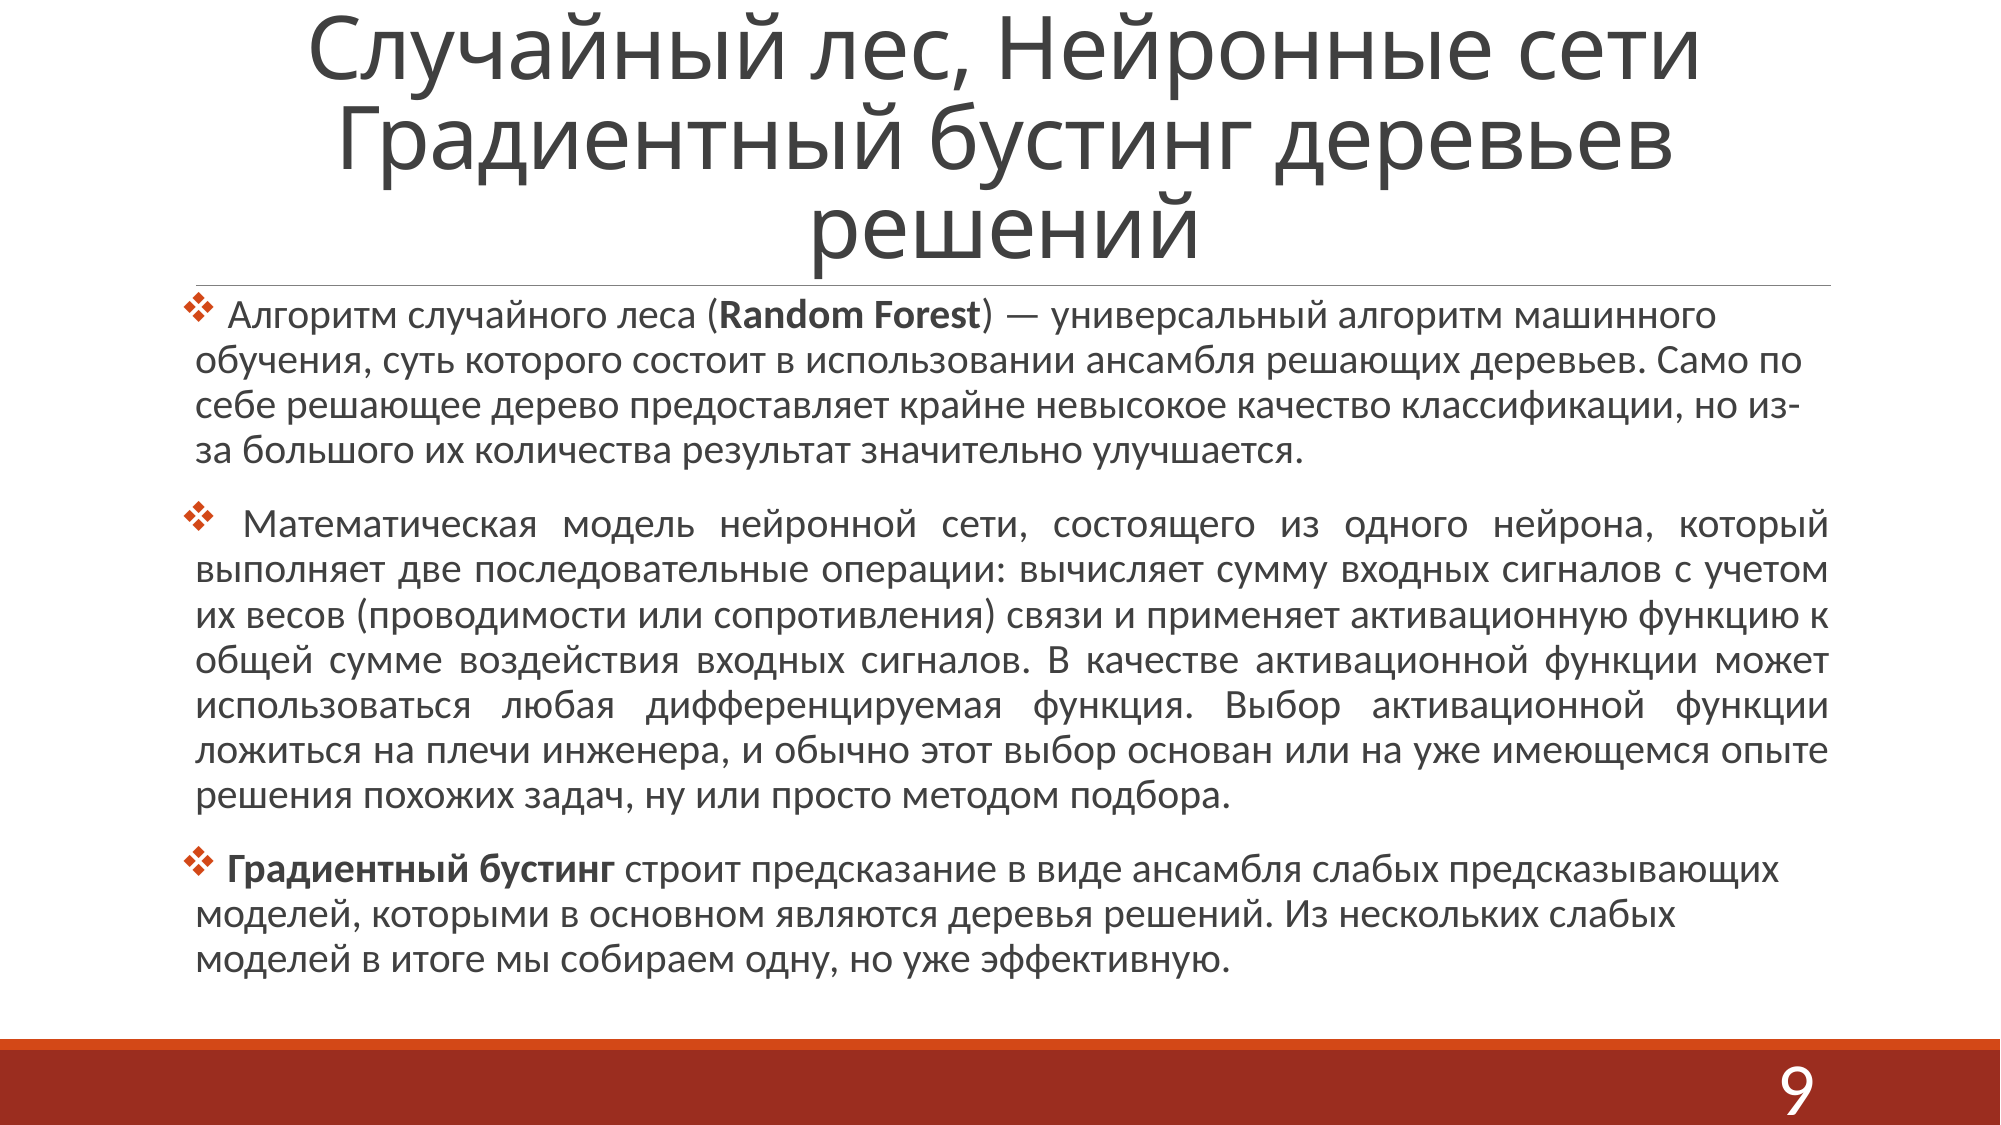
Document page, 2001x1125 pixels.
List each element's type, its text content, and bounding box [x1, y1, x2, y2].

list Алгоритм случайного леса (Random Forest) — универсальный алгоритм машинного обучения, суть которого состоит в использовании ансамбля решающих деревьев. Само по себе решающее дерево предоставляет крайне невысокое качество классификации, но из-за большого их количества результат значительно улучшается. Математическая модель нейронной сети, состоящего из одного нейрона, который выполняет две последовательные операции: вычисляет сумму входных сигналов с учетом их весов (проводимости или сопротивления) связи и применяет активационную функцию к общей сумме воздействия входных сигналов. В качестве активационной функции может использоваться любая дифференцируемая функция. Выбор активационной функции ложиться на плечи инженера, и обычно этот выбор основан или на уже имеющемся опыте решения похожих задач, ну или просто методом подбора. Градиентный бустинг строит предсказание в виде ансамбля слабых предсказывающих моделей, которыми в основном являются деревья решений. Из нескольких слабых моделей в итоге мы собираем одну, но уже эффективную. [180, 285, 1830, 1043]
title Случайный лес, Нейронные сети Градиентный бустинг деревьев решений [180, 0, 1830, 285]
slide_number 9 [1614, 1055, 1830, 1116]
